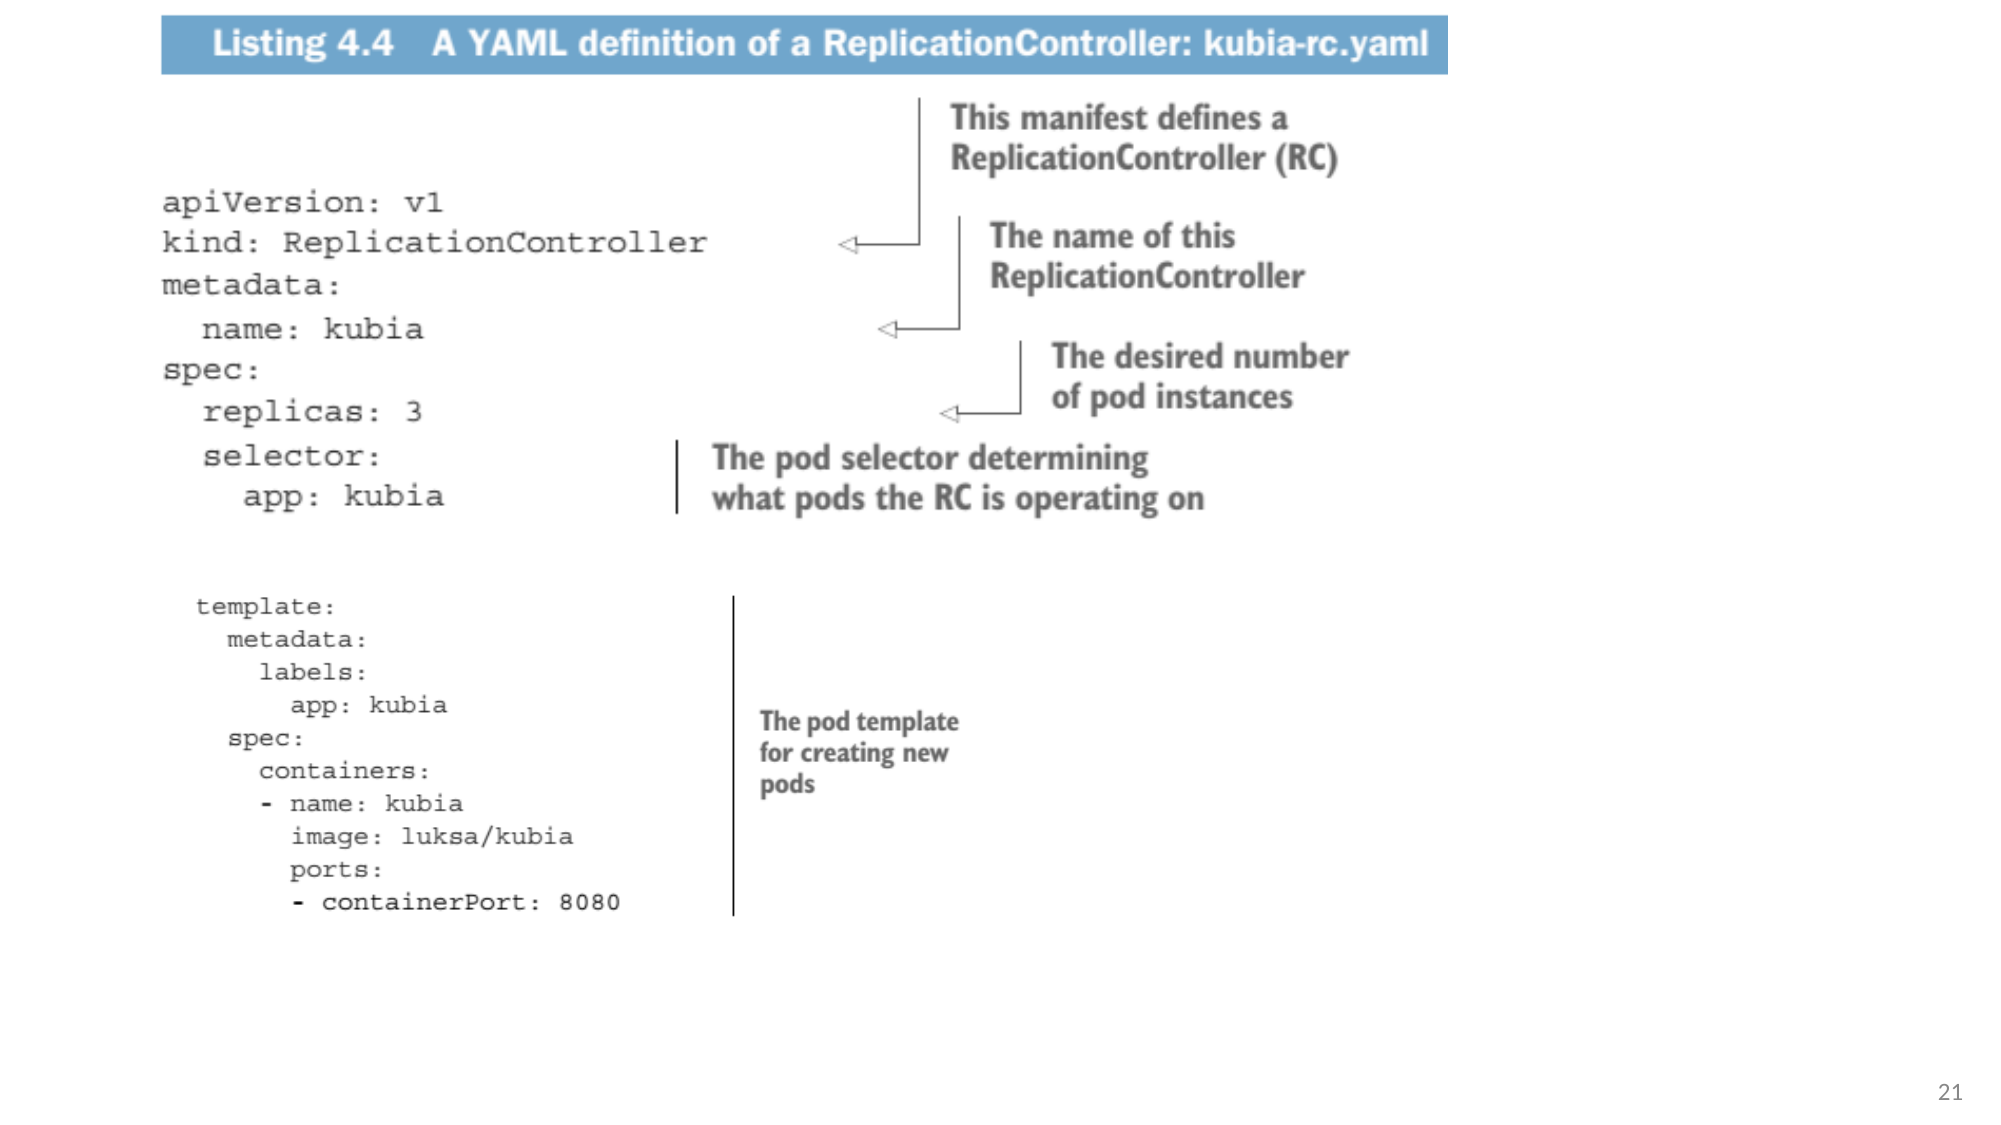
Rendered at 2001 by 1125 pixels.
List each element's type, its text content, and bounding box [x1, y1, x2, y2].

picture [174, 577, 968, 923]
slide_number 21 [1859, 1060, 1979, 1121]
picture [143, 0, 1449, 544]
